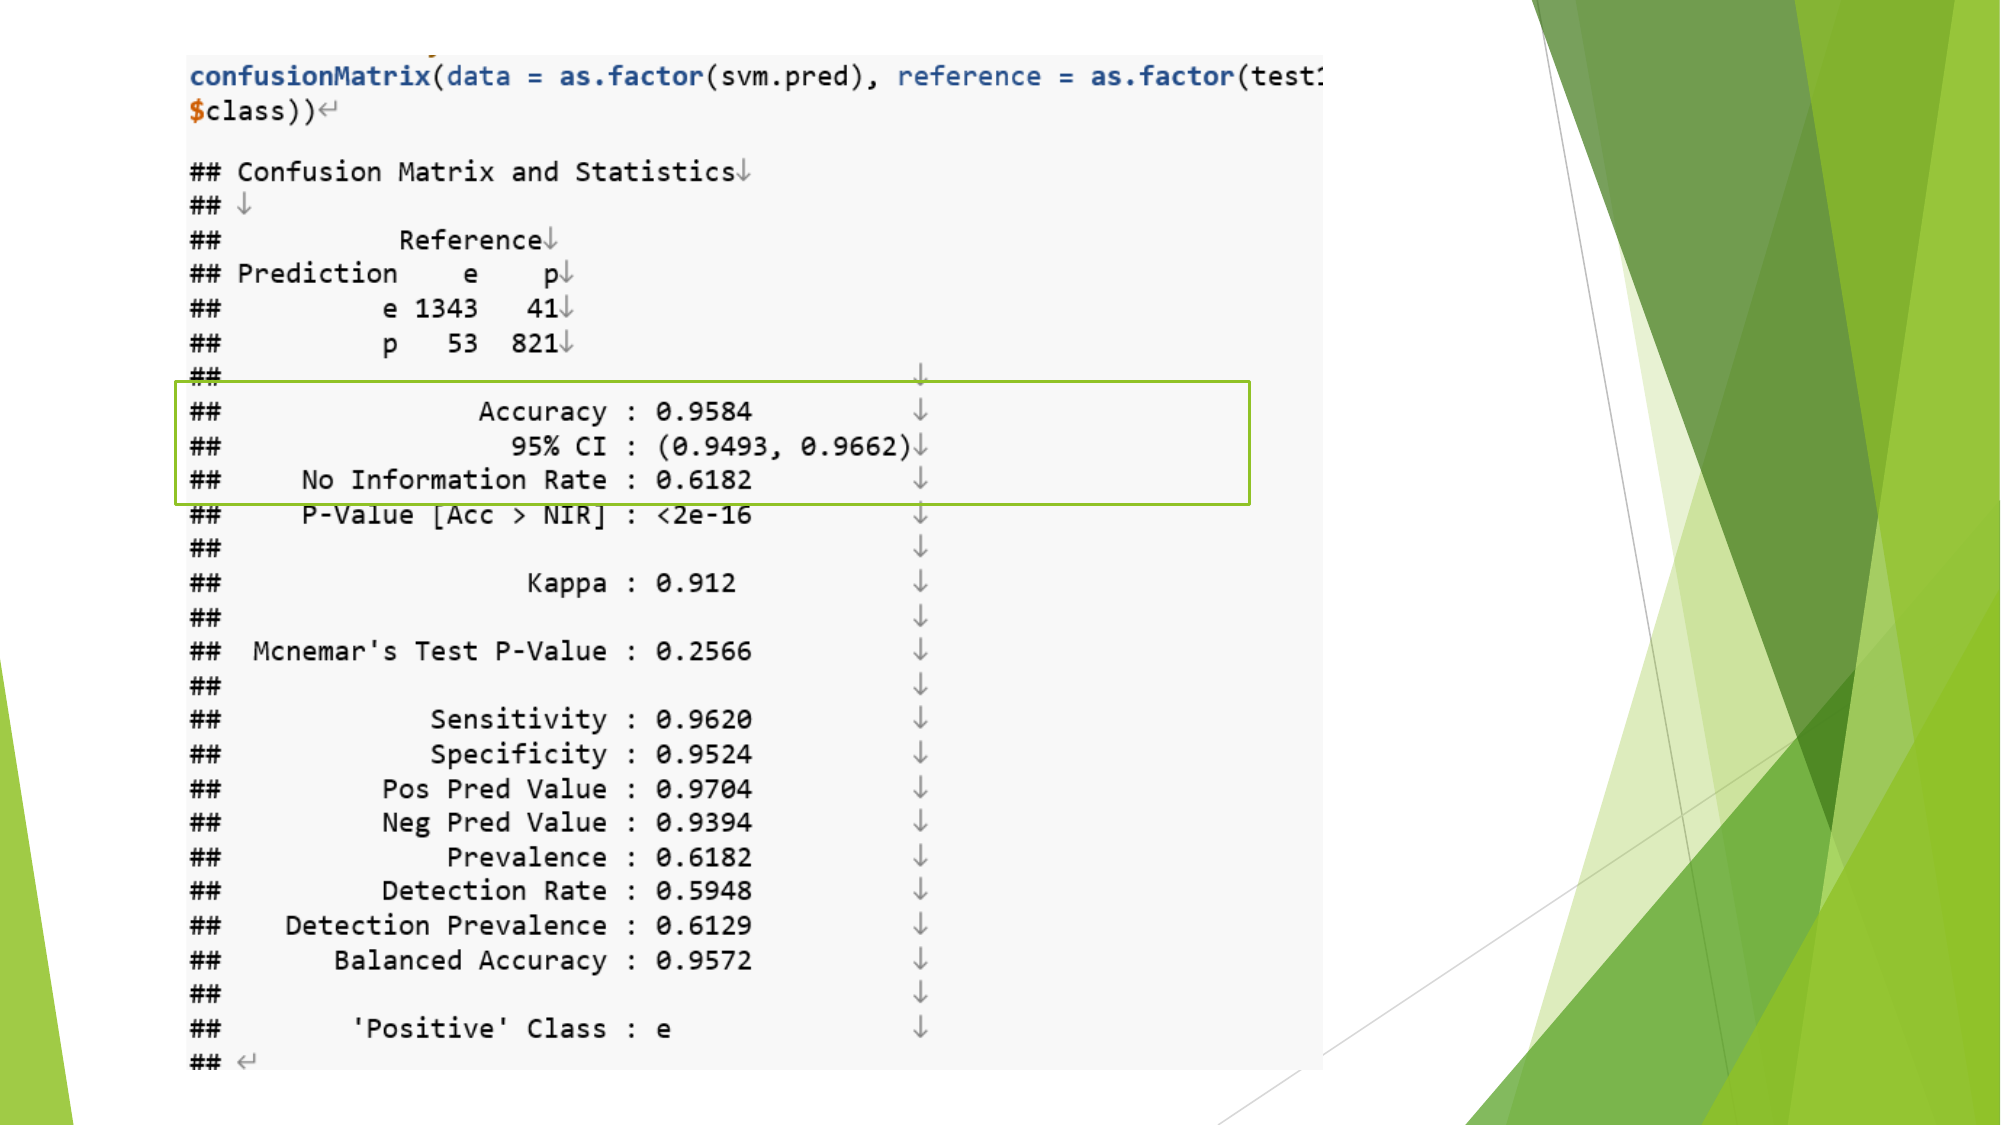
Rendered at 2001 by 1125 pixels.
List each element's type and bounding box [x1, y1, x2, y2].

picture [175, 55, 1323, 1070]
